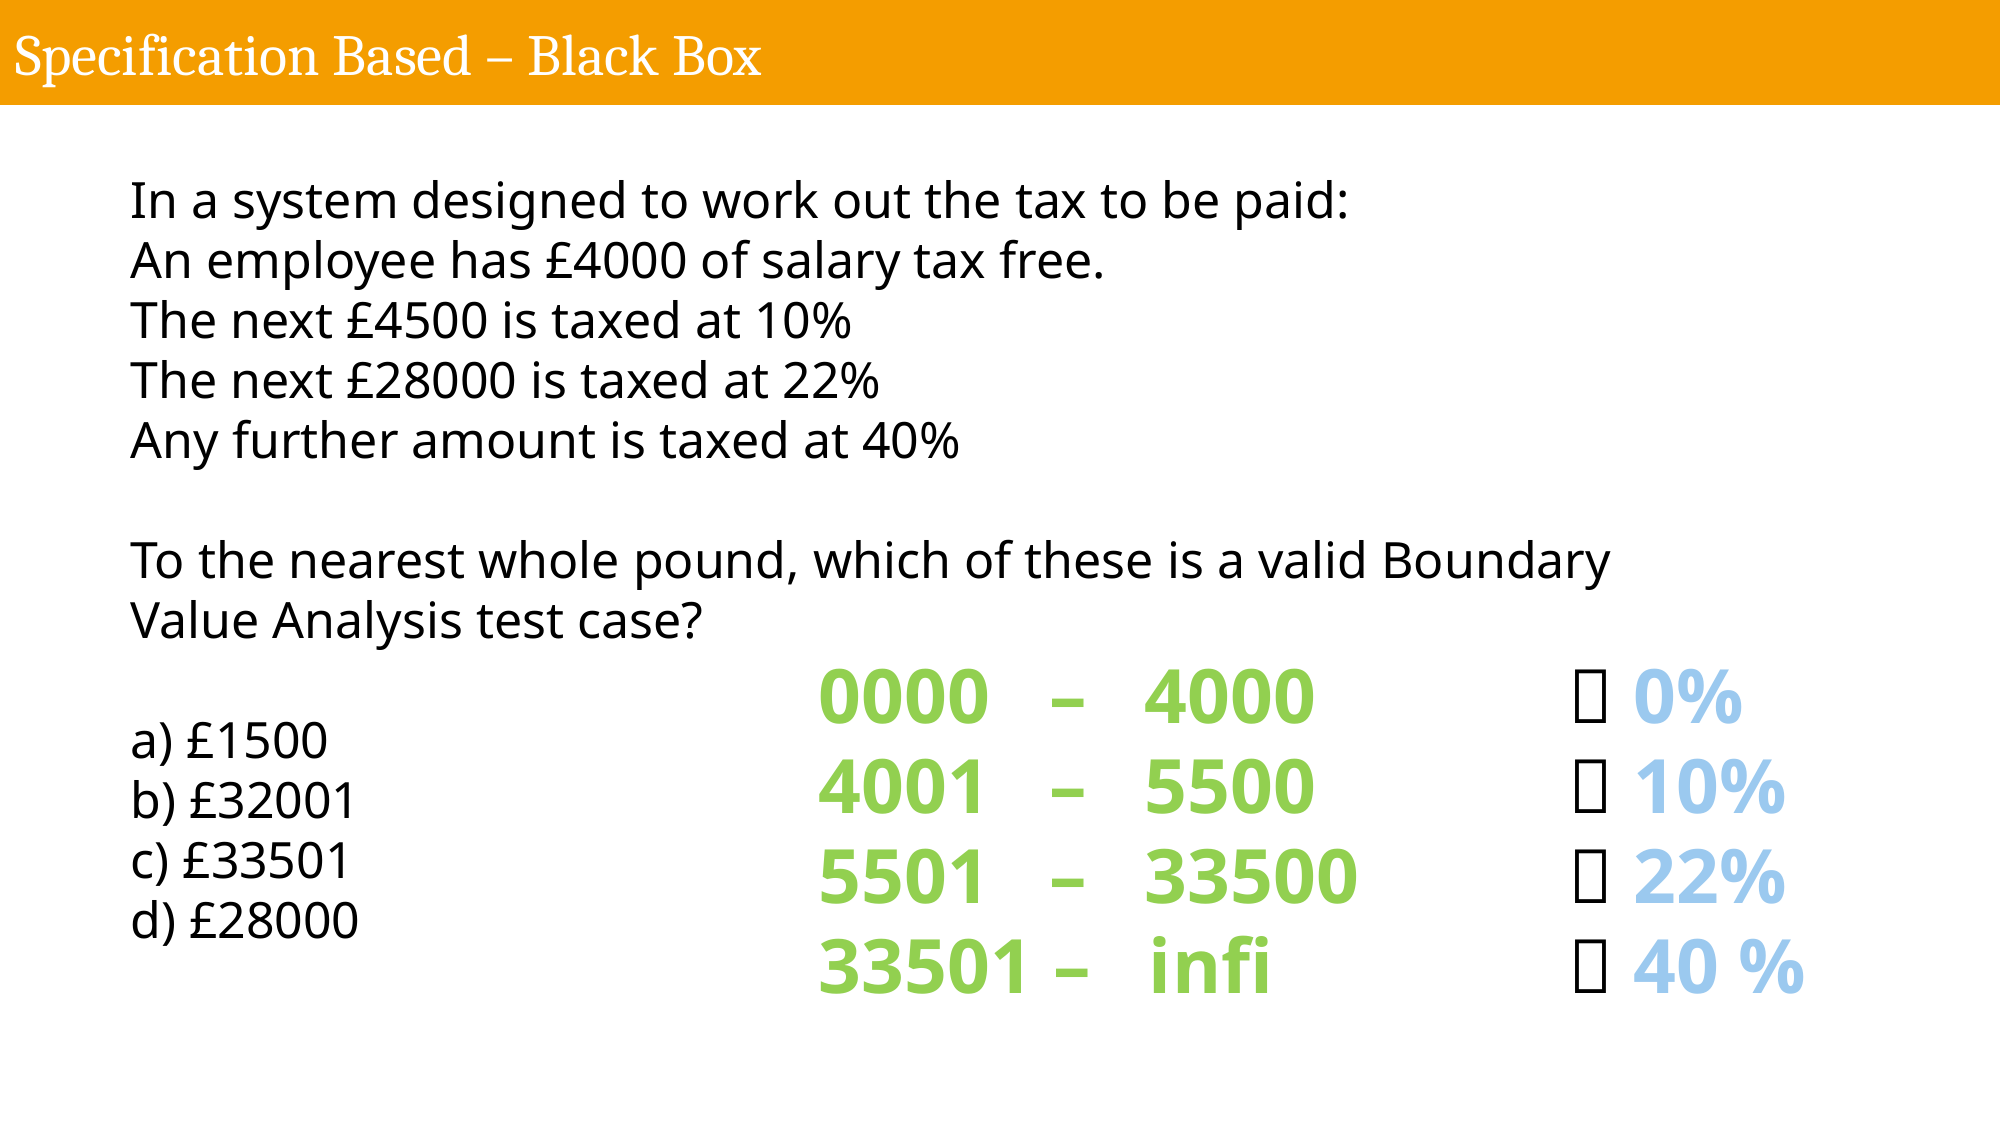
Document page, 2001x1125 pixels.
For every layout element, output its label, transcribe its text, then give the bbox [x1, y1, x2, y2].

title Specification Based – Black Box [0, 0, 2000, 105]
text_box In a system designed to work out the tax to be paid: An employee has £4000 of salary tax free. The next £4500 is taxed at 10% The next £28000 is taxed at 22% Any further amount is taxed at 40% To the nearest whole pound, which of these is a valid Boundary Value Analysis test case? a) £1500 b) £32001 c) £33501 d) £28000 [97, 161, 1737, 956]
text_box 0000 – 4000  0% 4001 – 5500  10% 5501 – 33500  22% 33501 – infi  40 % [786, 641, 1921, 1016]
